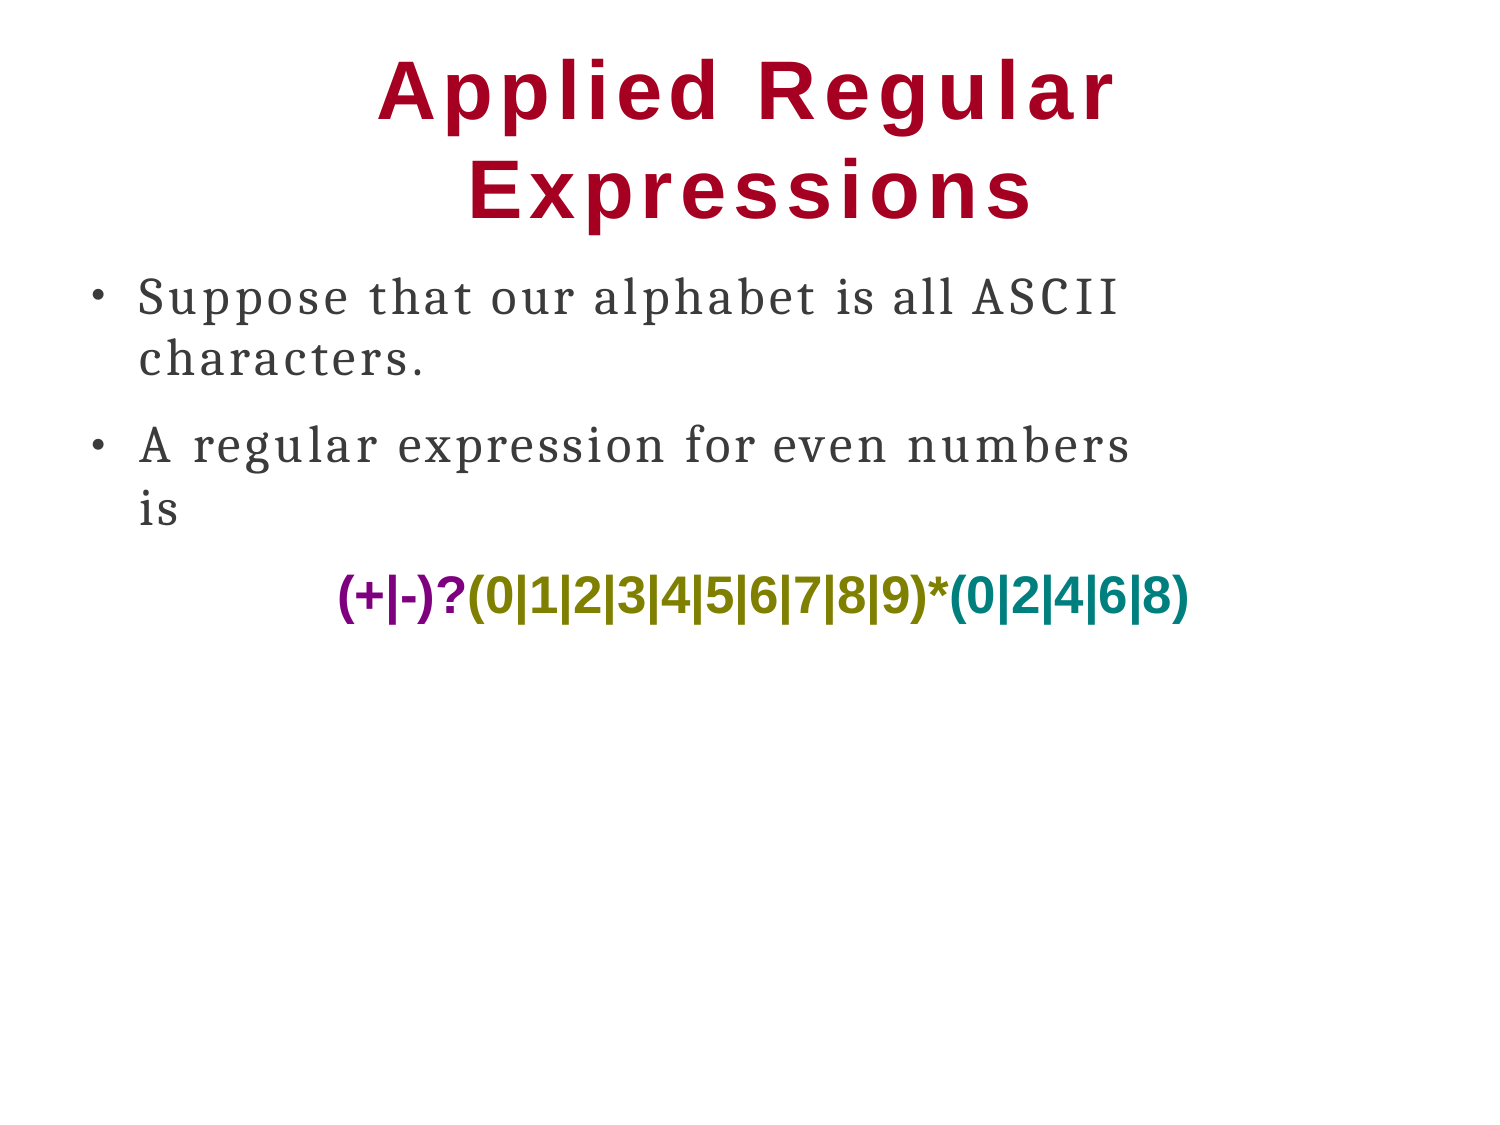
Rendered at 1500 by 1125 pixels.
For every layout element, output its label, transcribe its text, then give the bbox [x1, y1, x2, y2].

text_box (+|-)?(0|1|2|3|4|5|6|7|8|9)*(0|2|4|6|8) [335, 559, 1195, 625]
text_box Suppose that our alphabet is all ASCII characters. A regular expression for even numbers is [137, 257, 1248, 537]
title Applied Regular Expressions [139, 34, 1359, 236]
text_box ● [89, 425, 112, 456]
text_box ● [89, 275, 112, 307]
